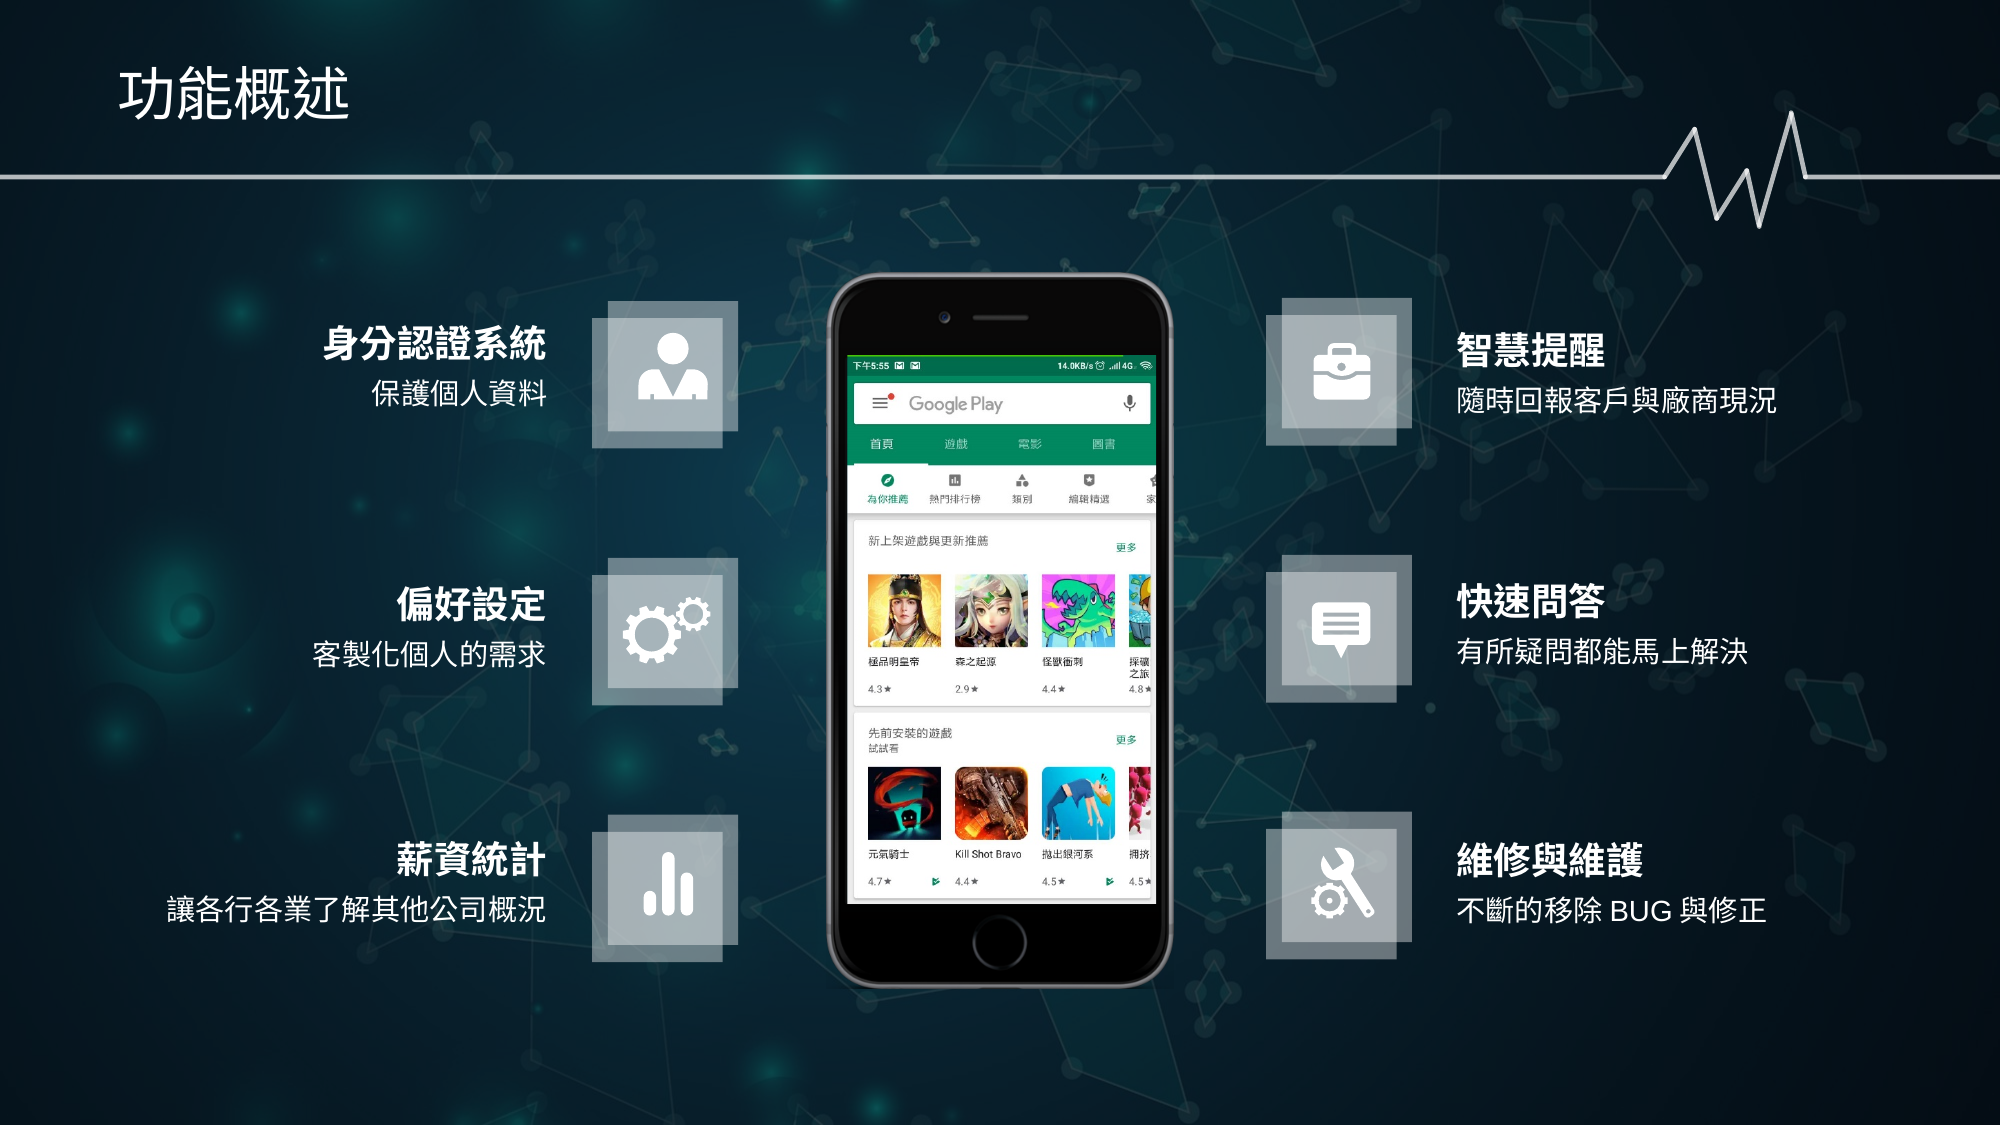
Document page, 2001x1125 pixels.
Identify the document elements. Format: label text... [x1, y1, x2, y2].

text_box [607, 814, 739, 946]
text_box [1441, 310, 1871, 422]
text_box [1281, 811, 1412, 943]
text_box [592, 831, 723, 963]
text_box [592, 318, 723, 449]
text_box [132, 819, 562, 935]
text_box [607, 557, 739, 689]
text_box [1441, 561, 1871, 673]
text_box [1281, 554, 1412, 686]
text_box 功能概述 [102, 49, 684, 112]
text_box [1311, 846, 1375, 919]
text_box [592, 575, 723, 706]
text_box [1266, 315, 1397, 446]
picture [0, 227, 2000, 1125]
text_box [1266, 572, 1397, 703]
text_box [1266, 828, 1397, 960]
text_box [1441, 820, 1871, 932]
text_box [1313, 343, 1371, 400]
picture [0, 0, 2000, 112]
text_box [132, 564, 562, 676]
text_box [622, 597, 711, 664]
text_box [643, 852, 694, 916]
text_box [1281, 297, 1412, 429]
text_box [0, 112, 2000, 227]
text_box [638, 332, 708, 400]
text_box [1311, 602, 1371, 659]
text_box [133, 303, 563, 415]
text_box [607, 301, 739, 432]
